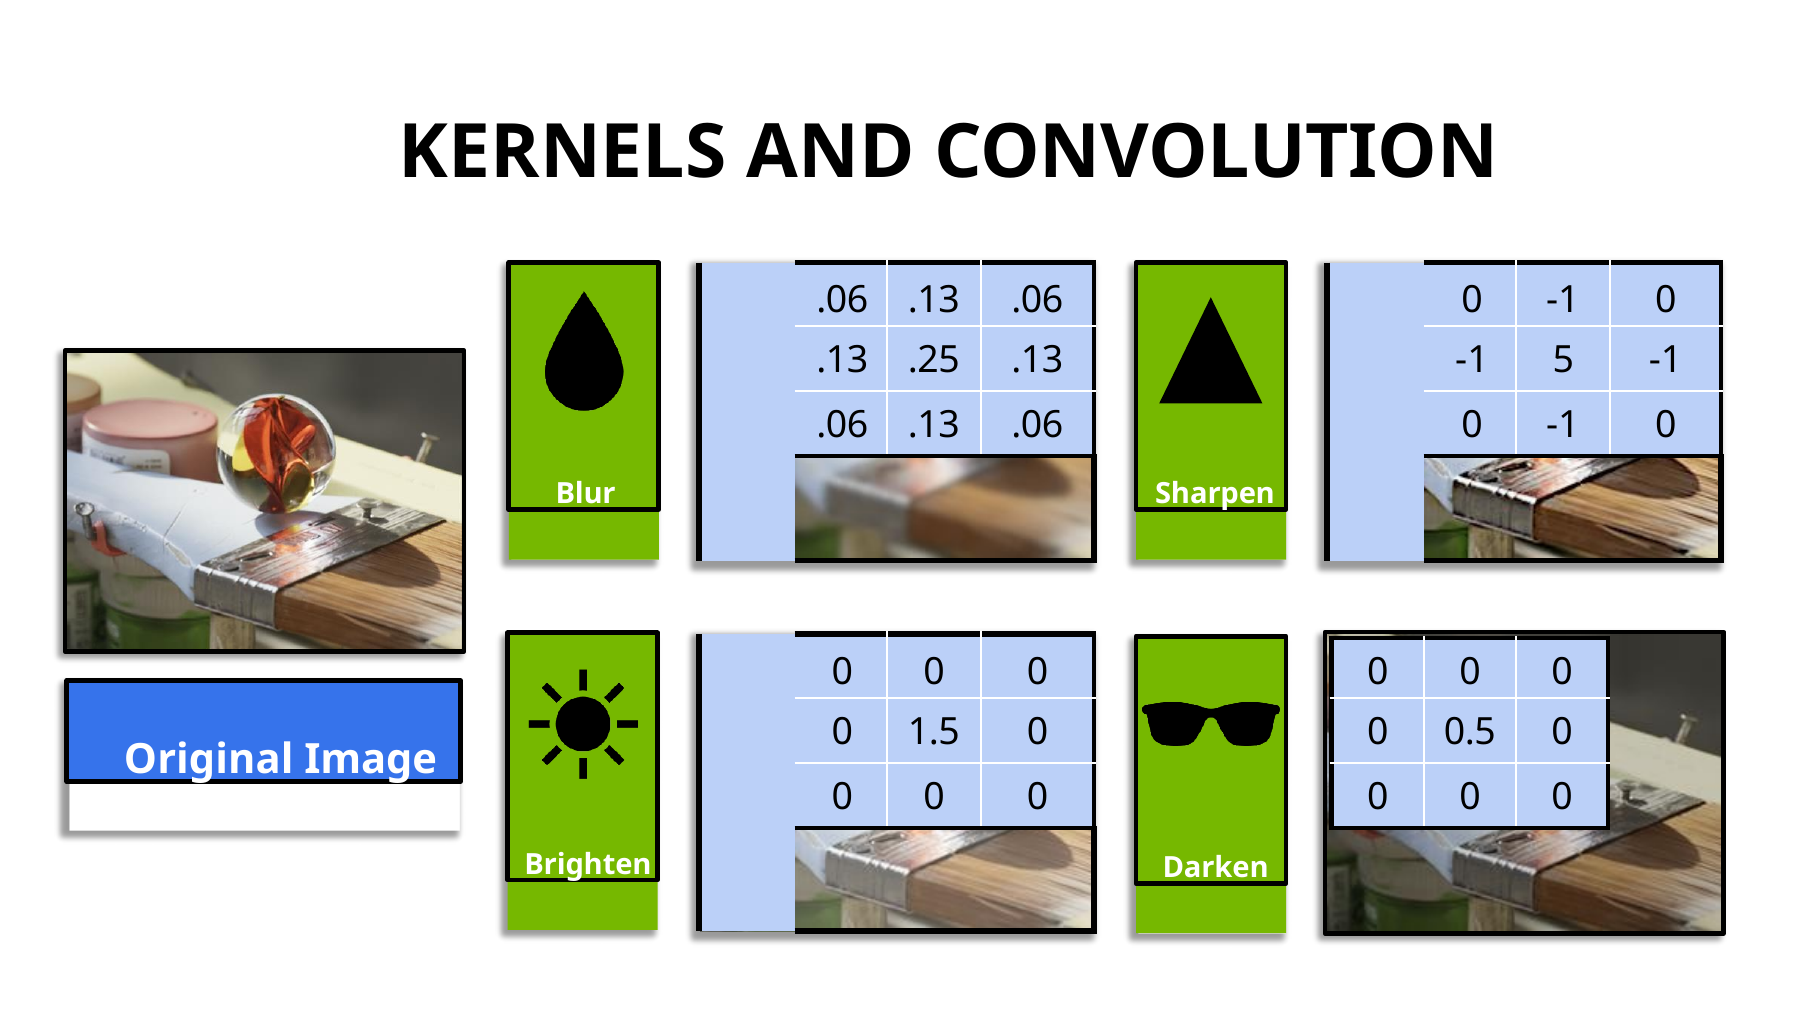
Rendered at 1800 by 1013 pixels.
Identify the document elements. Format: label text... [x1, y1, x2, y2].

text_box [495, 258, 665, 574]
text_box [493, 628, 664, 945]
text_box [1123, 258, 1292, 574]
title KERNELS AND CONVOLUTION [307, 41, 1499, 272]
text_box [51, 346, 470, 666]
picture [53, 676, 466, 845]
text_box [1123, 632, 1292, 948]
picture [685, 628, 1102, 948]
picture [507, 648, 658, 800]
picture [1312, 257, 1729, 578]
picture [1135, 648, 1287, 800]
picture [685, 257, 1102, 578]
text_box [1312, 628, 1729, 948]
picture [508, 274, 659, 426]
